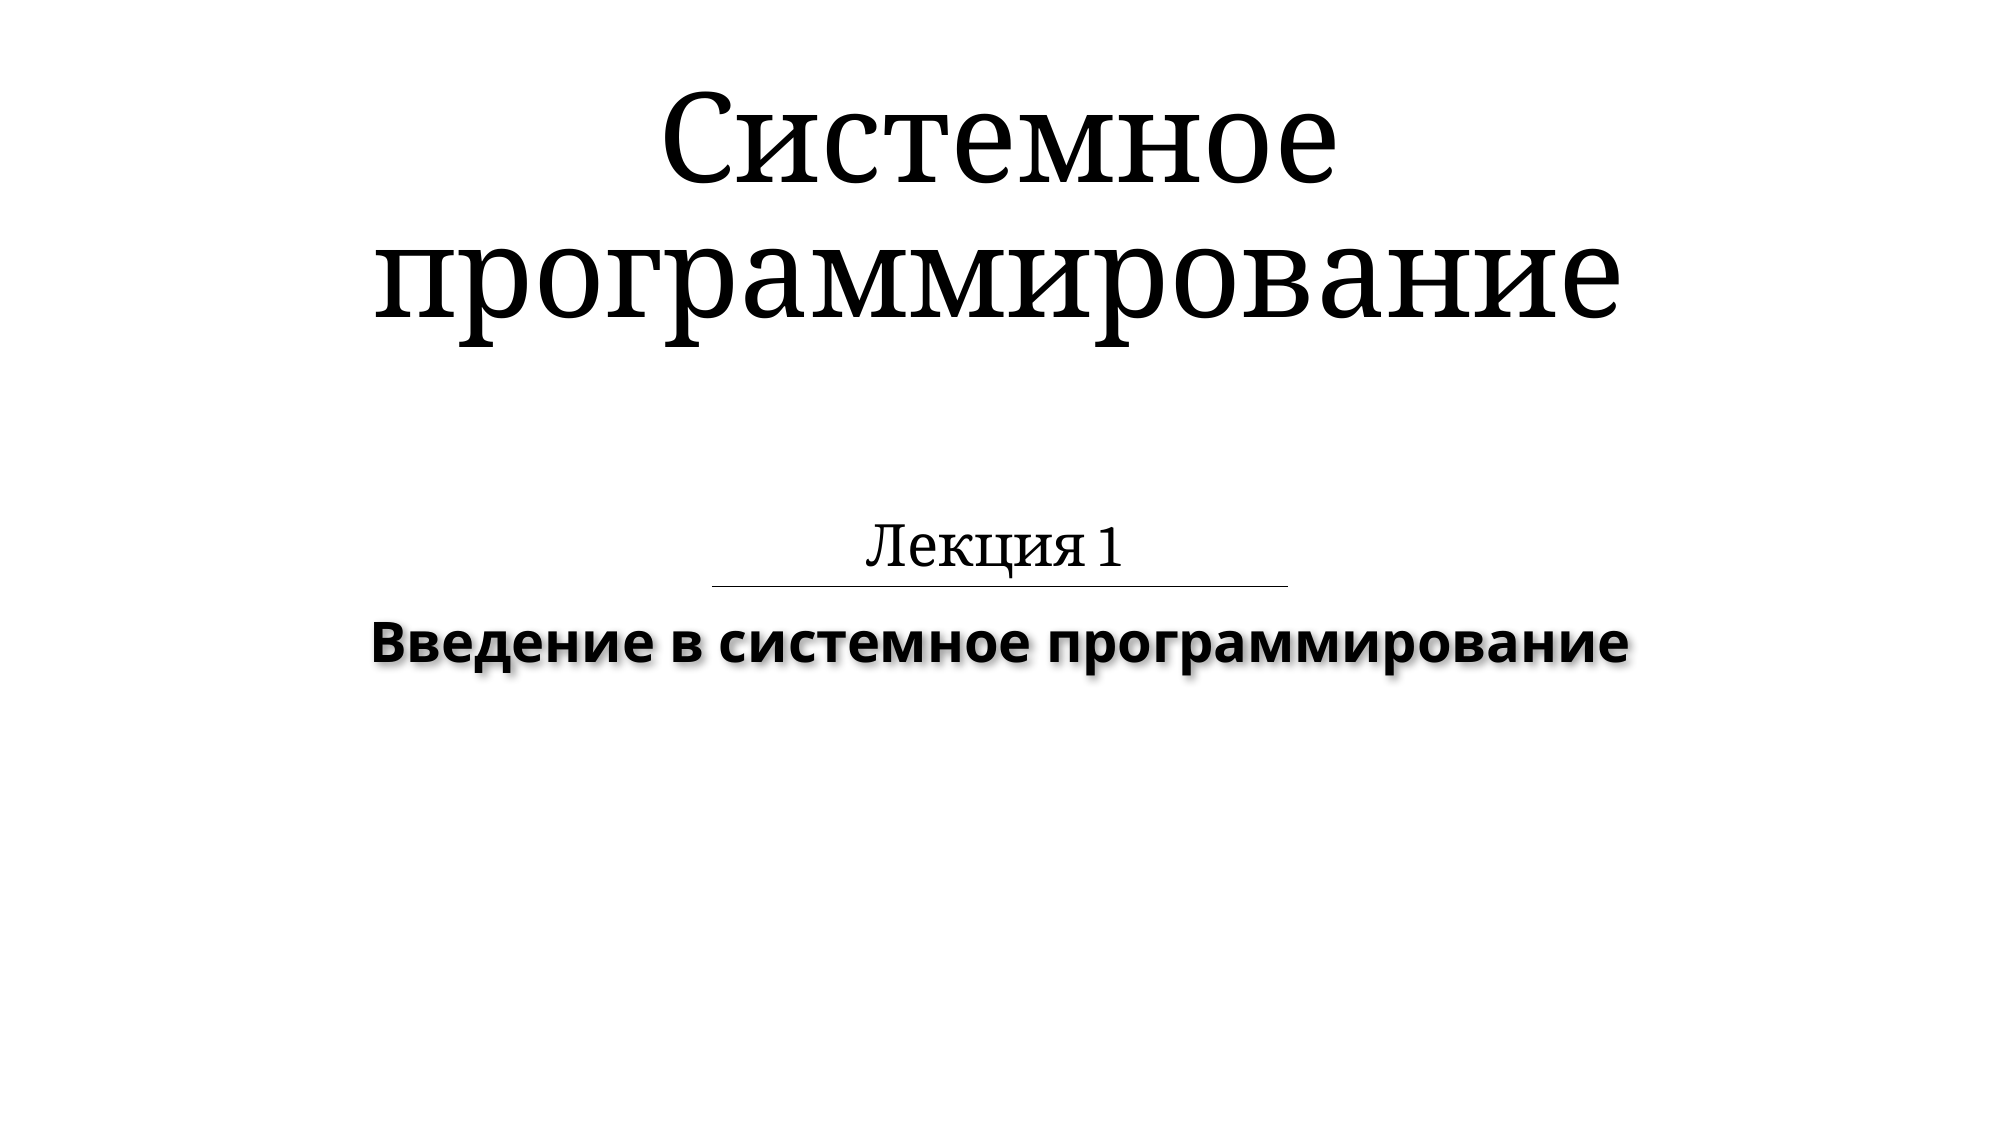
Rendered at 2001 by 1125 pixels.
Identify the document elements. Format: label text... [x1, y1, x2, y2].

title Системное программирование [51, 194, 1948, 353]
text_box Лекция 1 [851, 500, 1149, 586]
text_box [525, 106, 1449, 168]
subtitle Введение в системное программирование [247, 606, 1753, 683]
